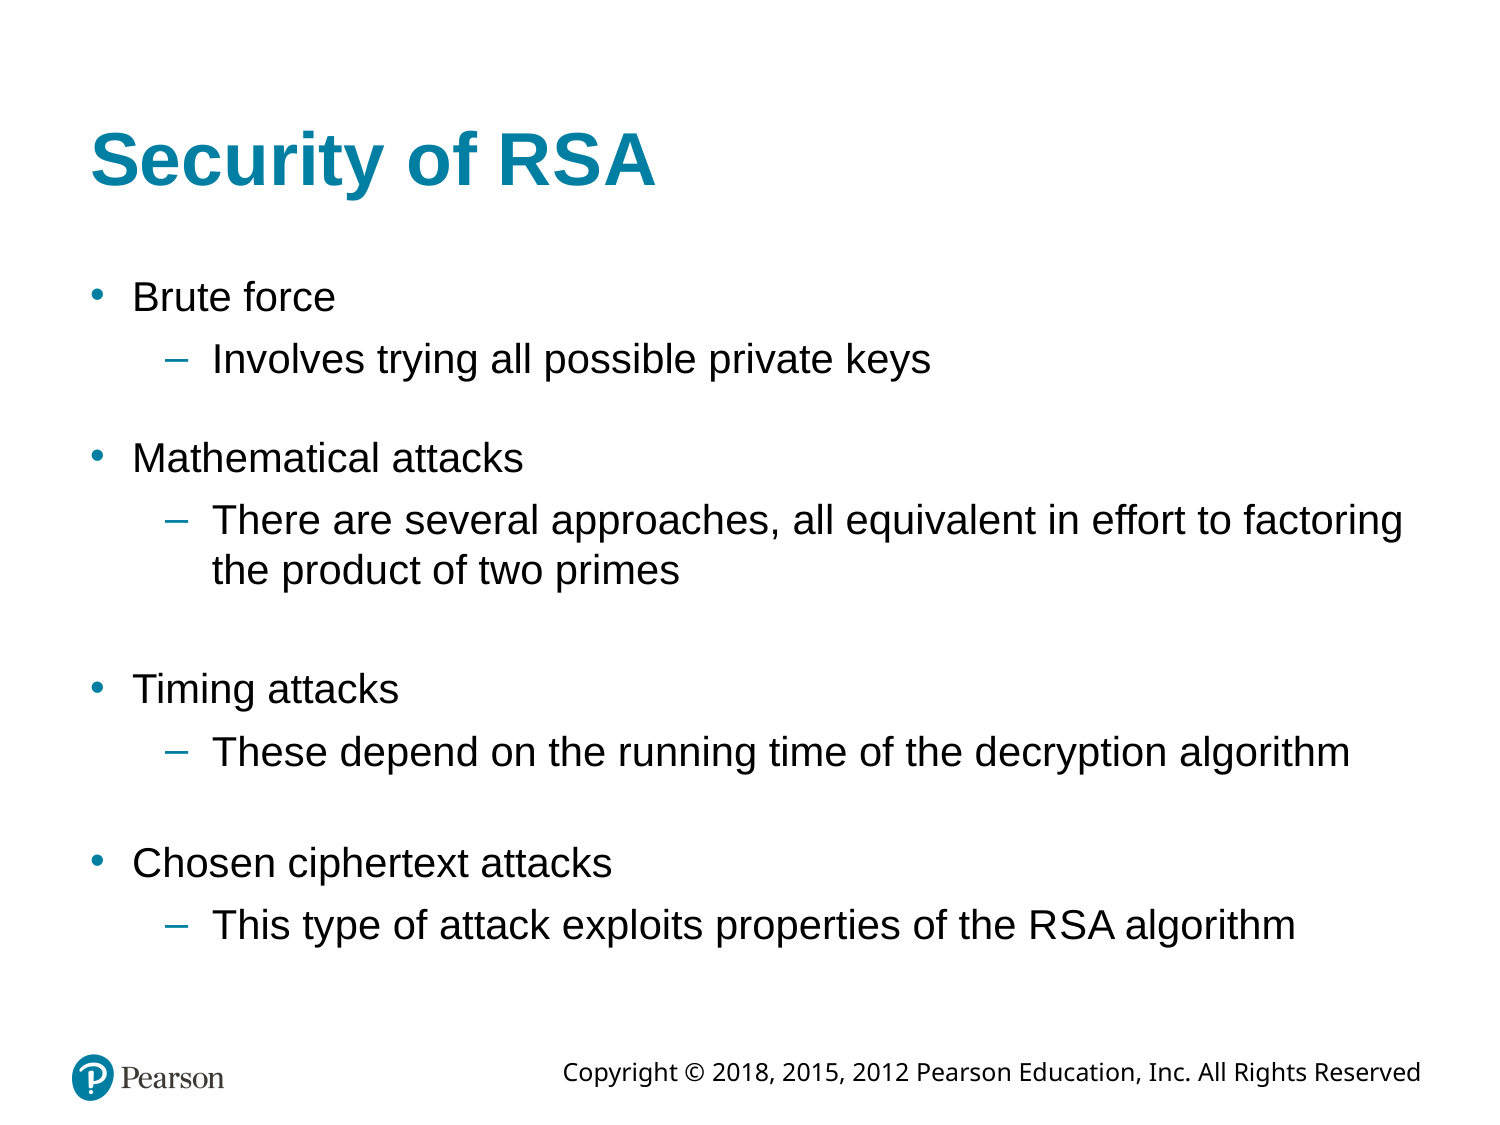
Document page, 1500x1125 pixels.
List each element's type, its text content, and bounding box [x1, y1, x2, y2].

list Timing attacks These depend on the running time of the decryption algorithm [75, 647, 1425, 805]
title Security of R S A [75, 35, 1425, 216]
list Mathematical attacks There are several approaches, all equivalent in effort to factoring the product of two primes [75, 415, 1425, 622]
picture [51, 1053, 245, 1102]
list Brute force Involves trying all possible private keys [75, 254, 1425, 394]
list Chosen ciphertext attacks This type of attack exploits properties of the R S A algorithm [75, 820, 1425, 984]
